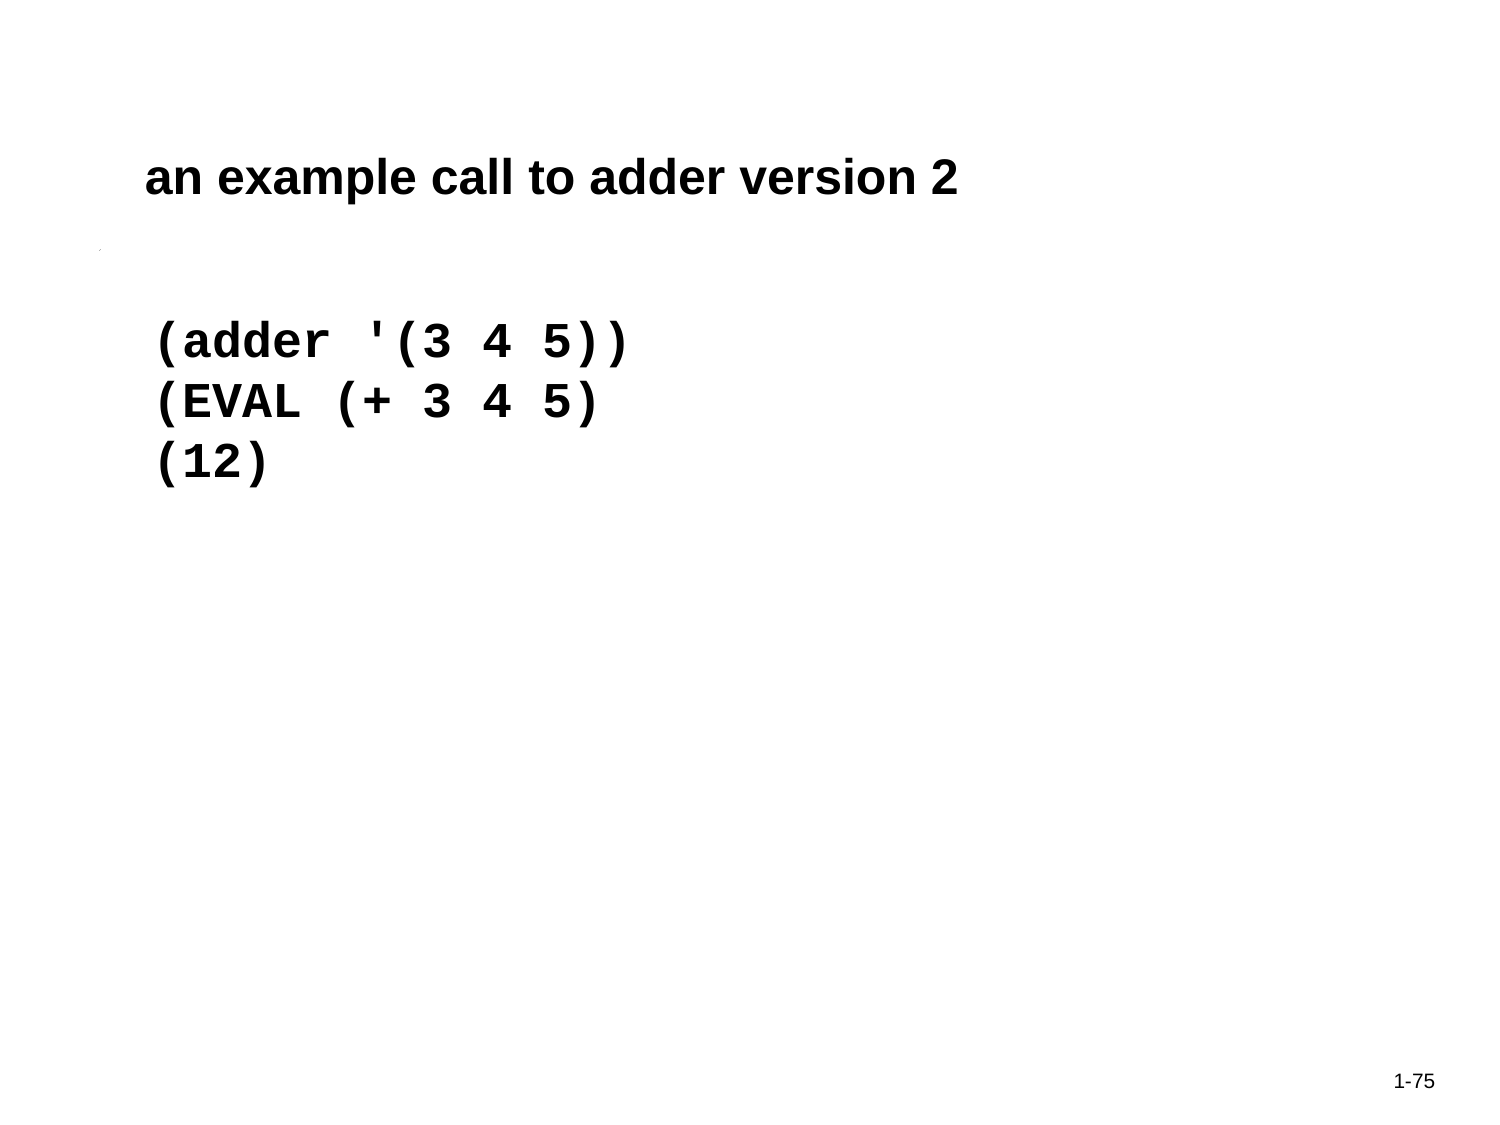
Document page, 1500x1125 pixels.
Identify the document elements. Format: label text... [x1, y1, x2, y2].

text_box (adder '(3 4 5)) (EVAL (+ 3 4 5) (12) [137, 299, 888, 495]
text_box an example call to adder version 2 [116, 137, 975, 213]
slide_number 1-75 [1137, 1024, 1451, 1101]
